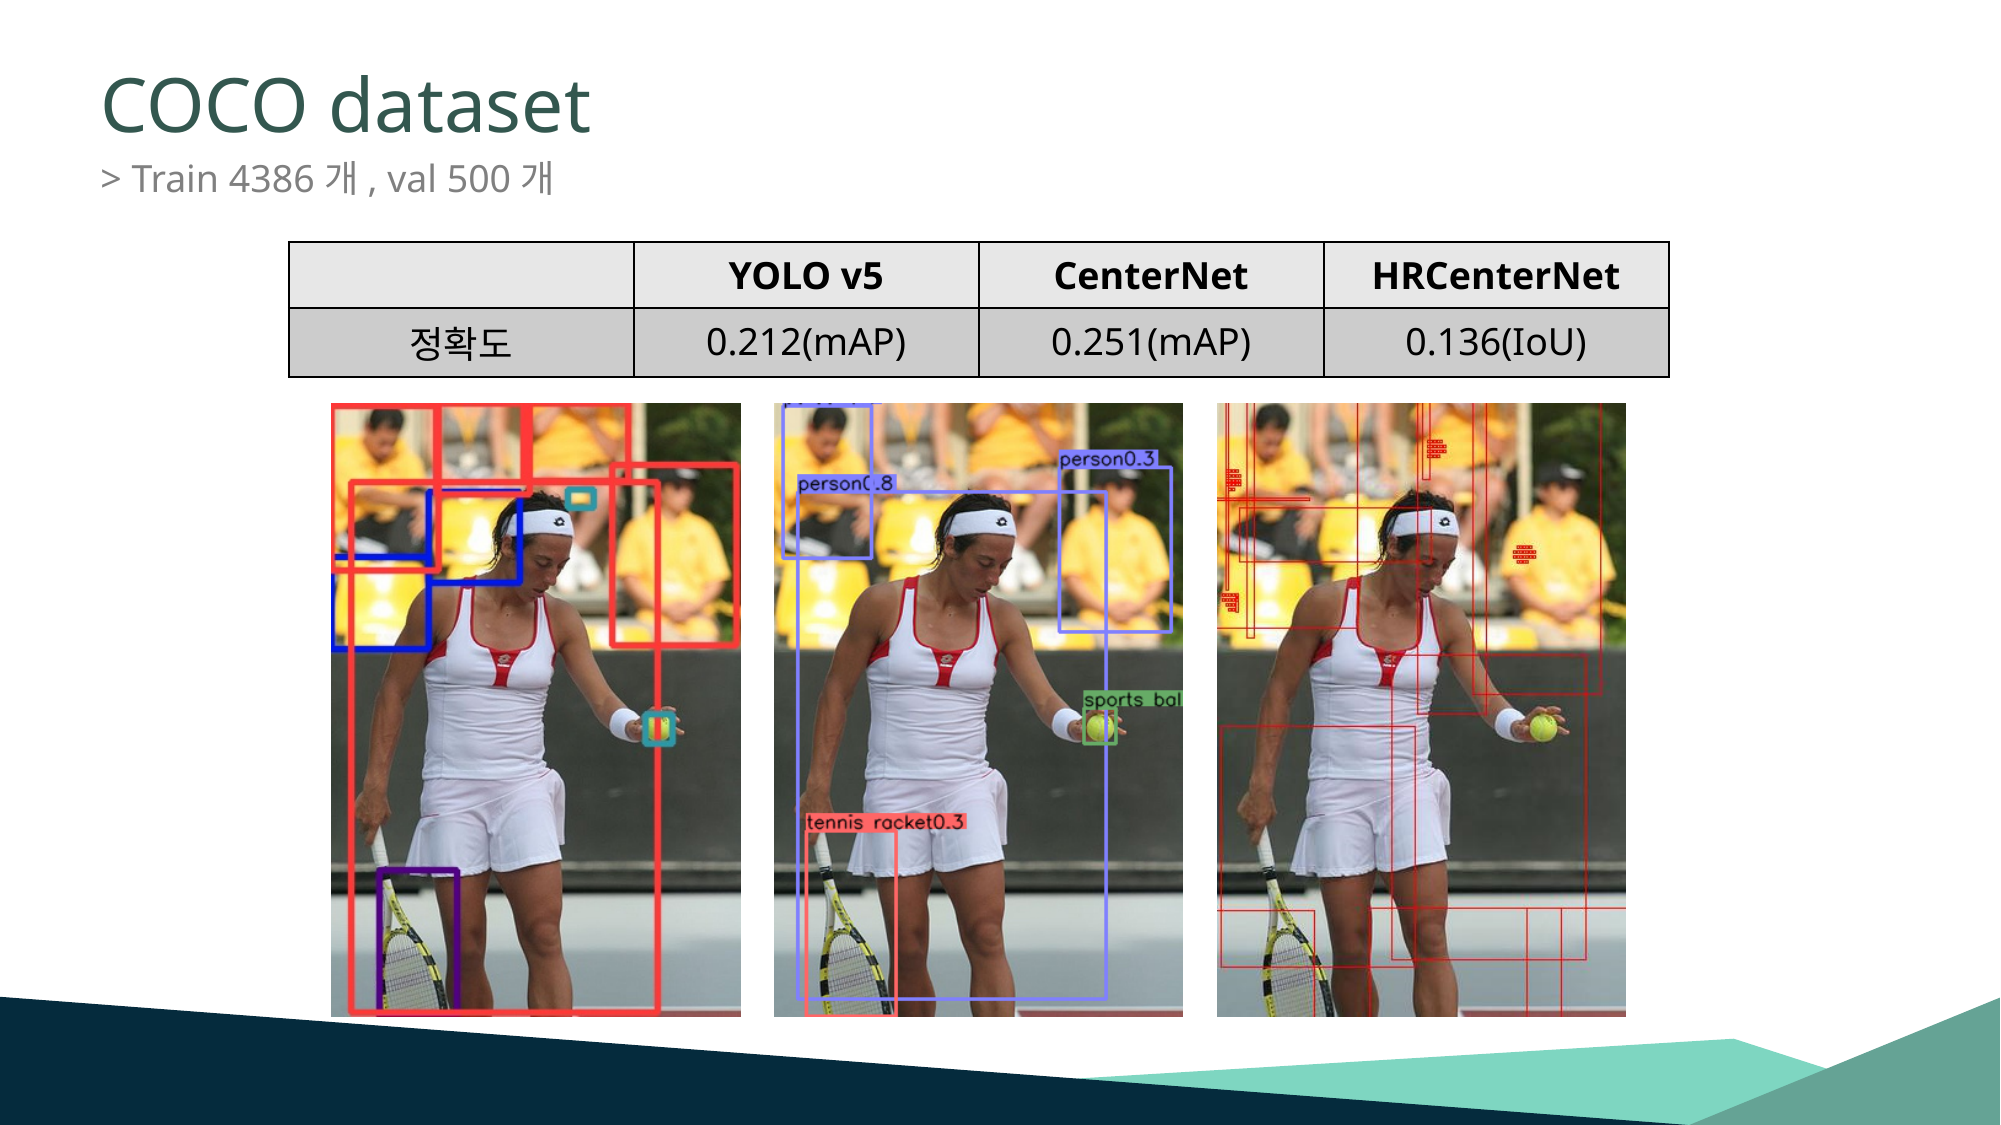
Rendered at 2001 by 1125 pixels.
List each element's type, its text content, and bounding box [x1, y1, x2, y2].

table_header CenterNet [980, 243, 1323, 307]
table_cell 정확도 [290, 309, 633, 376]
table_header YOLO v5 [635, 243, 978, 307]
picture [1217, 403, 1626, 1017]
title COCO dataset [85, 70, 1117, 147]
table_header HRCenterNet [1325, 243, 1668, 307]
list > Train 4386개, val 500개 [85, 160, 742, 202]
table_cell 0.212(mAP) [635, 309, 978, 376]
table_cell 0.251(mAP) [980, 309, 1323, 376]
table_header [290, 243, 633, 307]
table_cell 0.136(IoU) [1325, 309, 1668, 376]
picture [774, 403, 1183, 1017]
picture [331, 403, 741, 1017]
